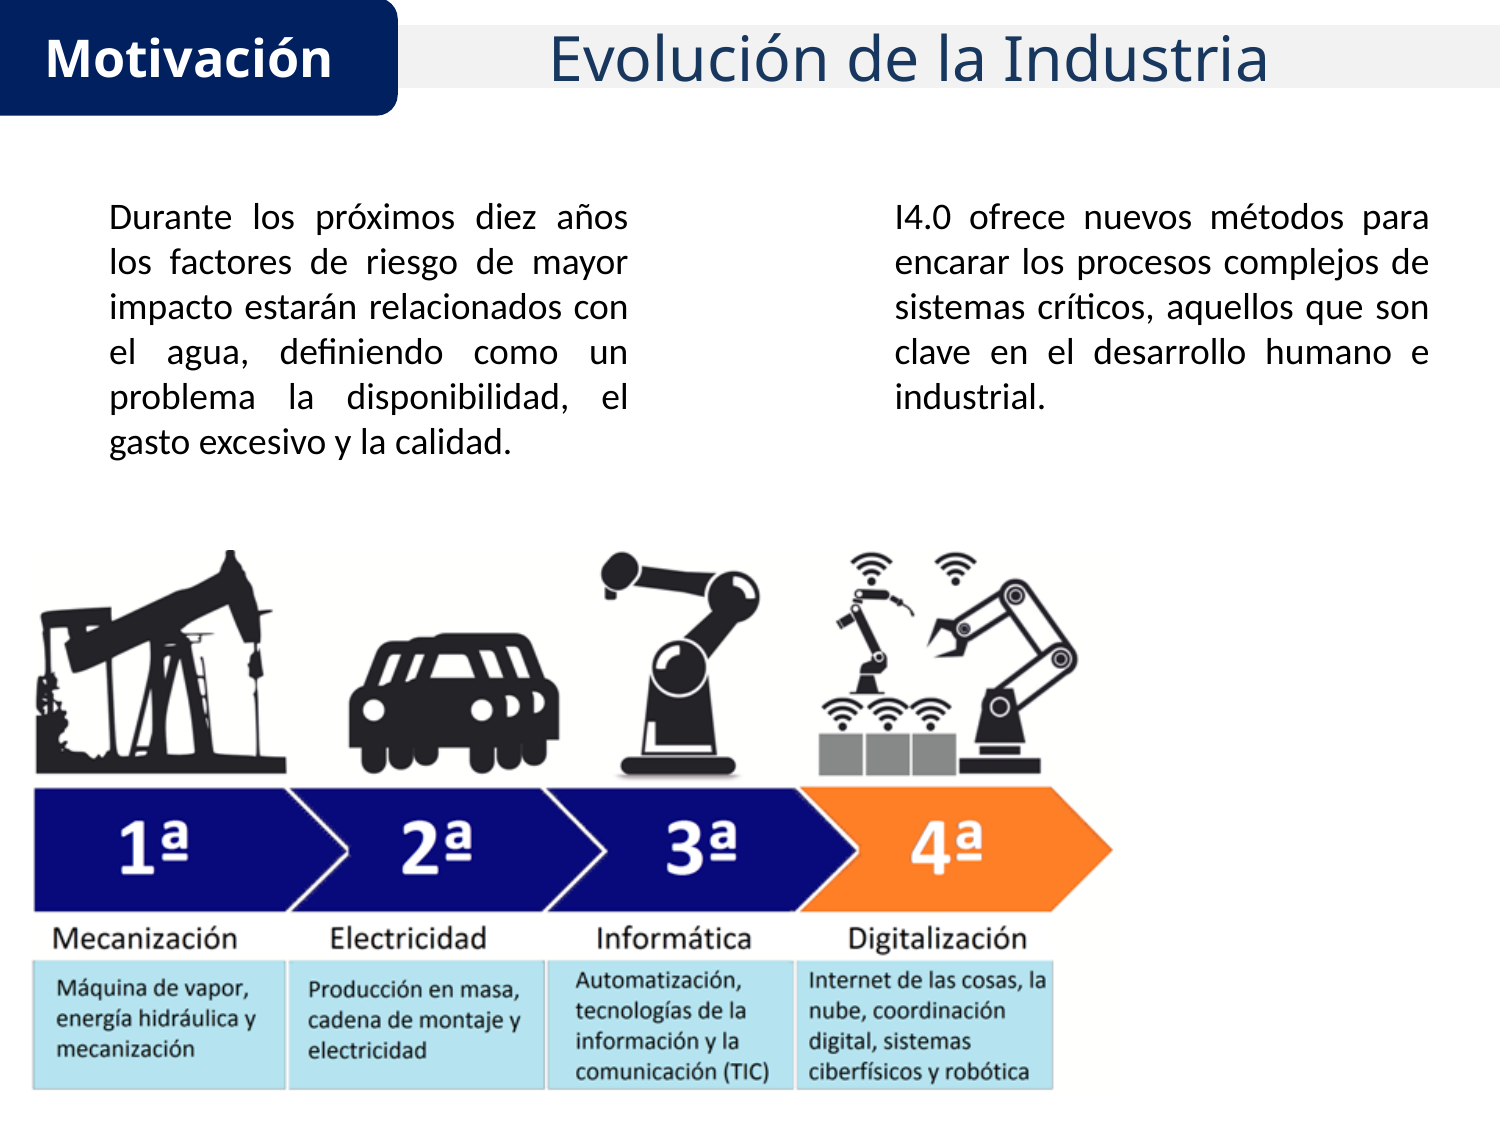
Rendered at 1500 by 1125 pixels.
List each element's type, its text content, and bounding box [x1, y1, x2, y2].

picture [29, 550, 1121, 1098]
text_box Evolución de la Industria [398, 25, 1500, 88]
text_box Motivación [0, 0, 398, 116]
text_box I4.0 ofrece nuevos métodos para encarar los procesos complejos de sistemas críticos, aquellos que son clave en el desarrollo humano e industrial. [879, 184, 1445, 425]
text_box Durante los próximos diez años los factores de riesgo de mayor impacto estarán relacionados con el agua, definiendo como un problema la disponibilidad, el gasto excesivo y la calidad. [94, 184, 644, 470]
